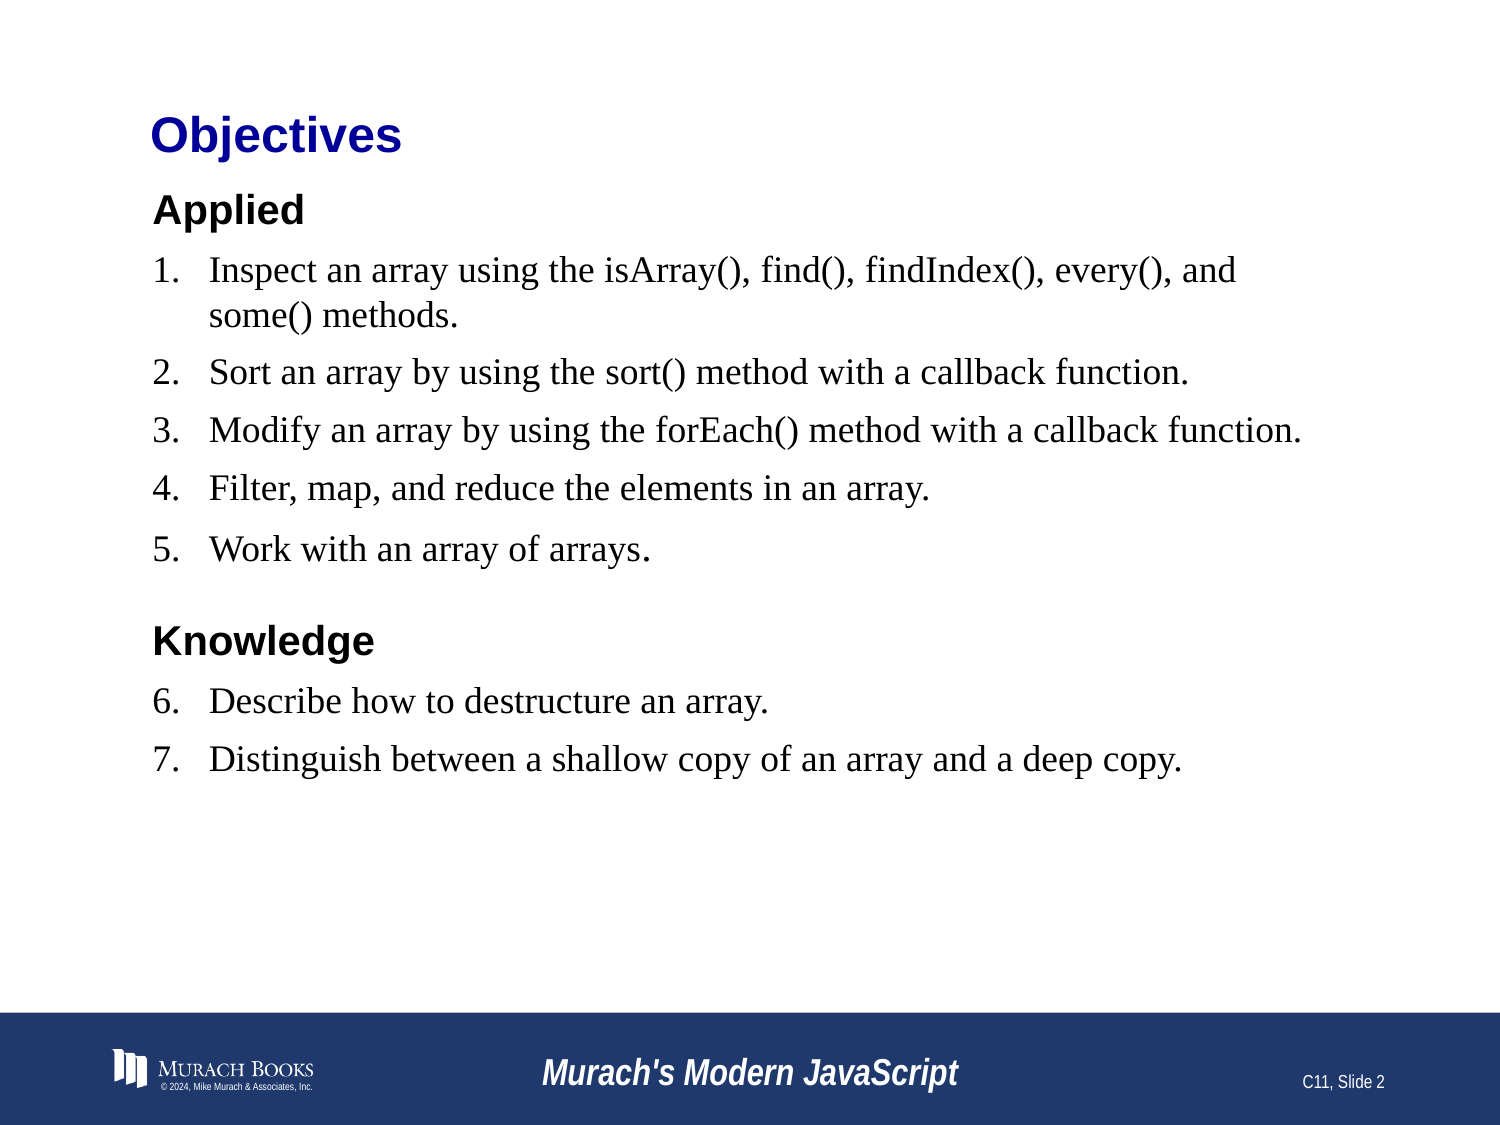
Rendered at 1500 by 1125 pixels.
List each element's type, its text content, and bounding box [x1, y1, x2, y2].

footer © 2024, Mike Murach & Associates, Inc. [12, 1025, 450, 1100]
slide_number Murach's Modern JavaScript [450, 1025, 1050, 1100]
list Applied Inspect an array using the isArray(), find(), findIndex(), every(), and some() methods. Sort an array by using the sort() method with a callback function. Modify an array by using the forEach() method with a callback function. Filter, map, and reduce the elements in an array. Work with an array of arrays. Knowledge Describe how to destructure an array. Distinguish between a shallow copy of an array and a deep copy. [137, 174, 1350, 975]
title Objectives [150, 102, 1350, 164]
slide_number C11, Slide 2 [1087, 1025, 1400, 1100]
